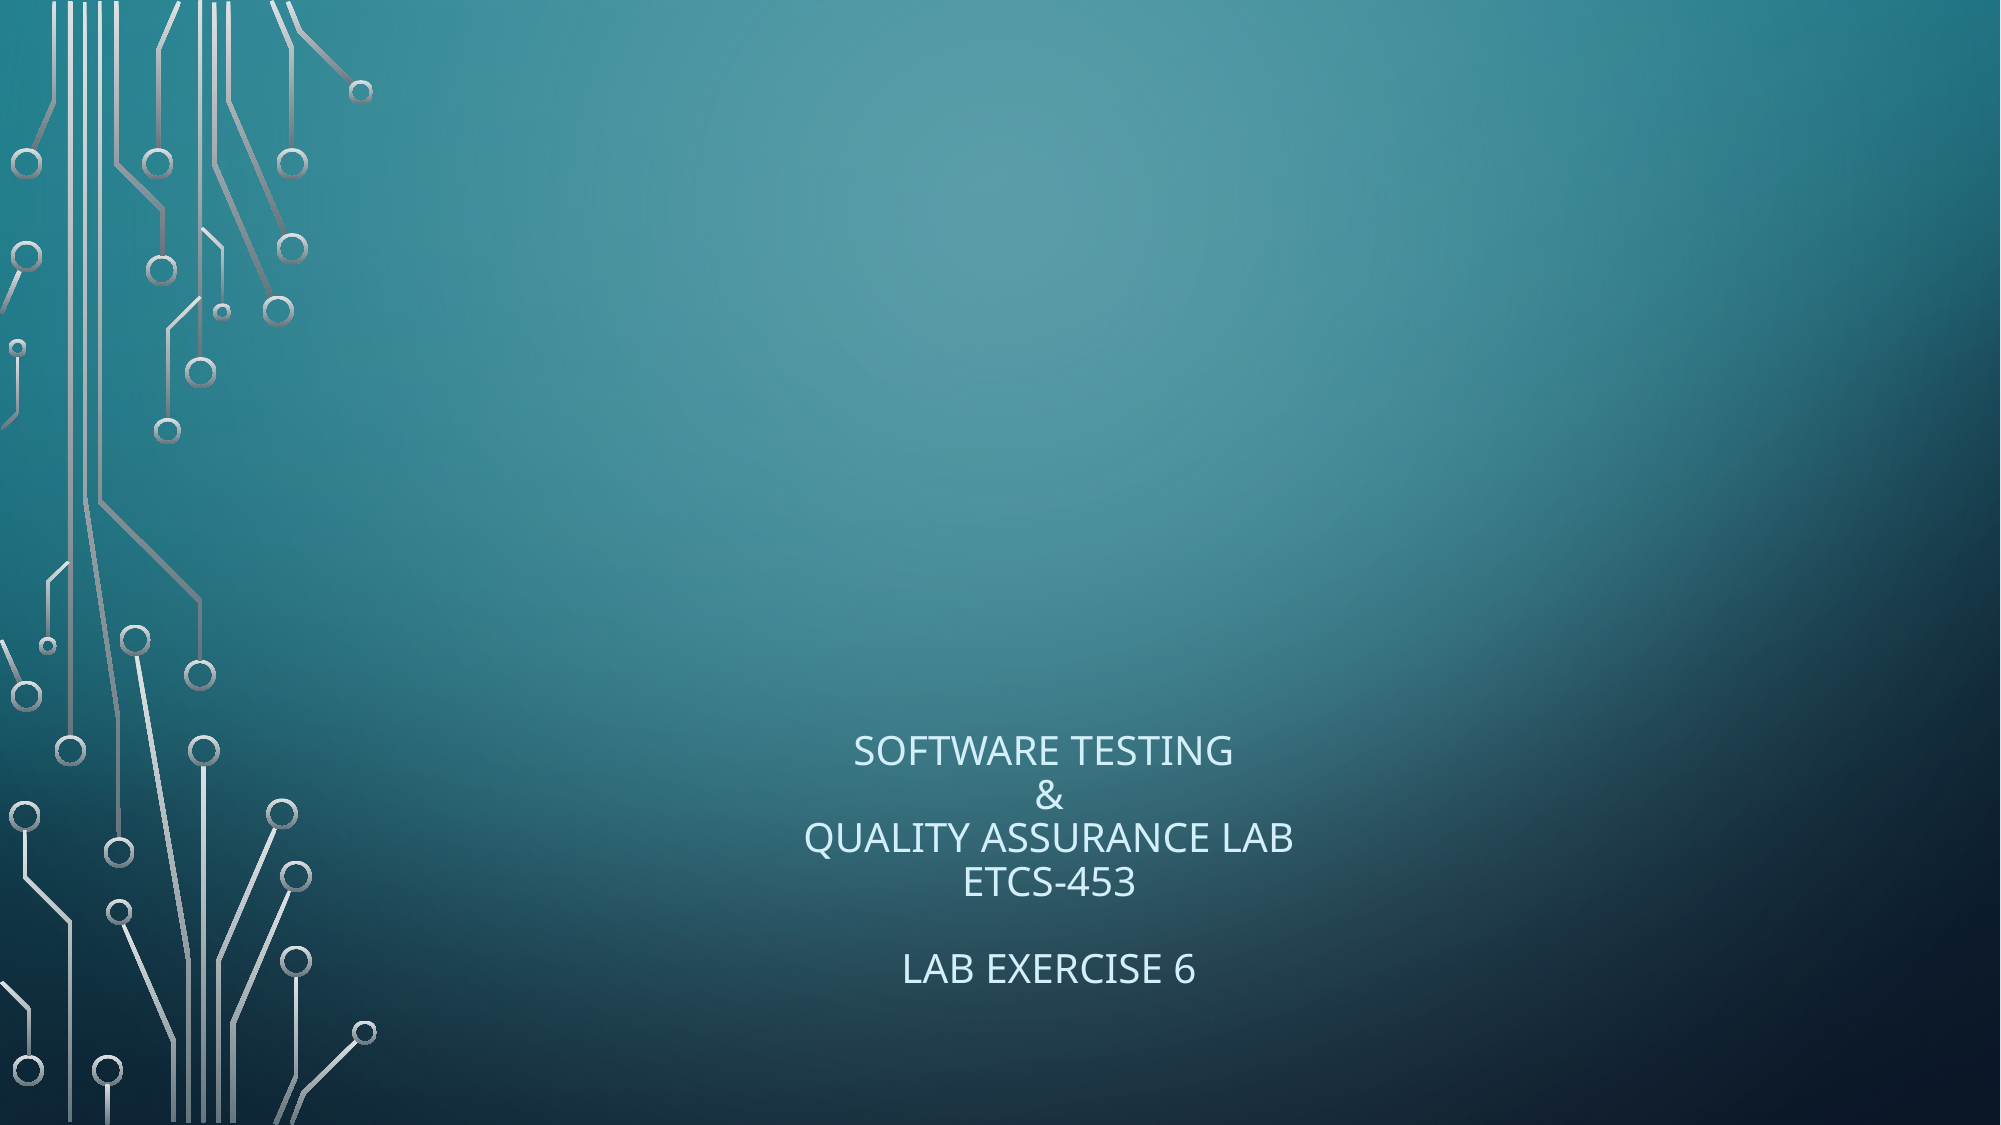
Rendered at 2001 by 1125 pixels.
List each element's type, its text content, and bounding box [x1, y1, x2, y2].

title Software Testing & Quality Assurance Lab ETCS-453 Lab Exercise 6 [328, 313, 1771, 1000]
